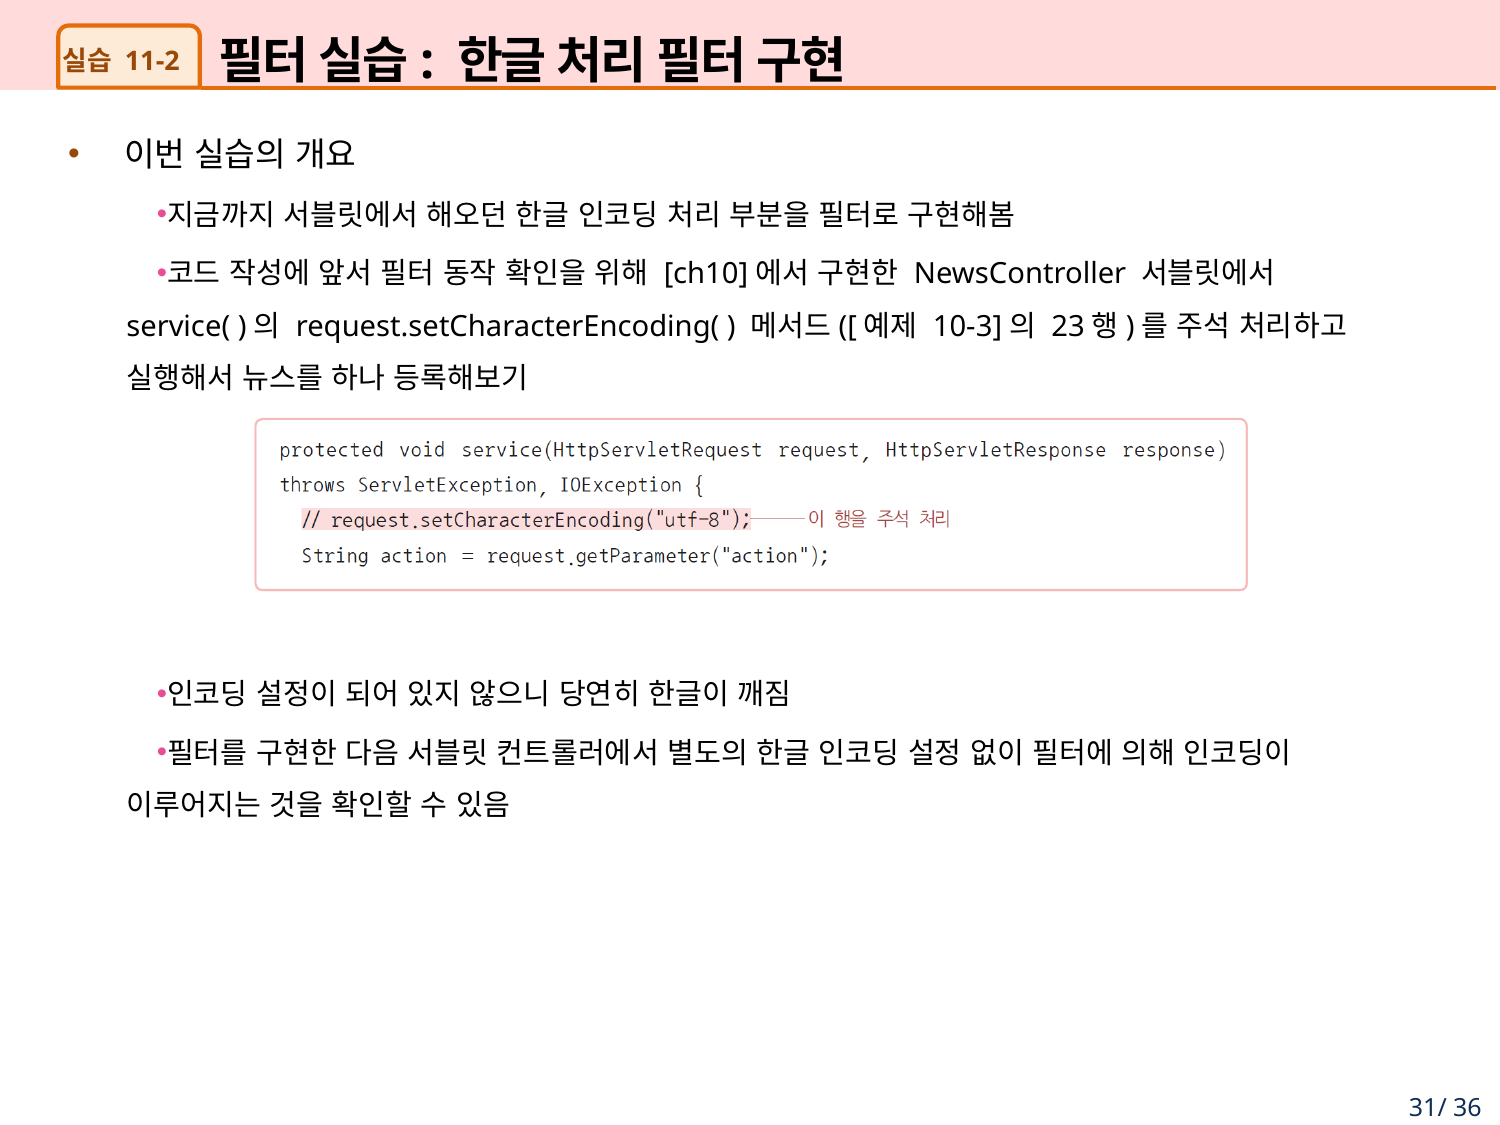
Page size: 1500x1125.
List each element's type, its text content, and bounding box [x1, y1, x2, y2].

title 필터 실습: 한글 처리 필터 구현 [203, 19, 1365, 97]
list 이번 실습의 개요 지금까지 서블릿에서 해오던 한글 인코딩 처리 부분을 필터로 구현해봄 코드 작성에 앞서 필터 동작 확인을 위해 [ch10]에서 구현한 NewsController 서블릿에서 service( )의 request.setCharacterEncoding( ) 메서드([예제 10-3]의 23행)를 주석 처리하고 실행해서 뉴스를 하나 등록해보기 인코딩 설정이 되어 있지 않으니 당연히 한글이 깨짐 필터를 구현한 다음 서블릿 컨트롤러에서 별도의 한글 인코딩 설정 없이 필터에 의해 인코딩이 이루어지는 것을 확인할 수 있음 [53, 125, 1425, 1005]
picture [244, 412, 1256, 599]
text_box 실습 11-2 [47, 35, 198, 83]
